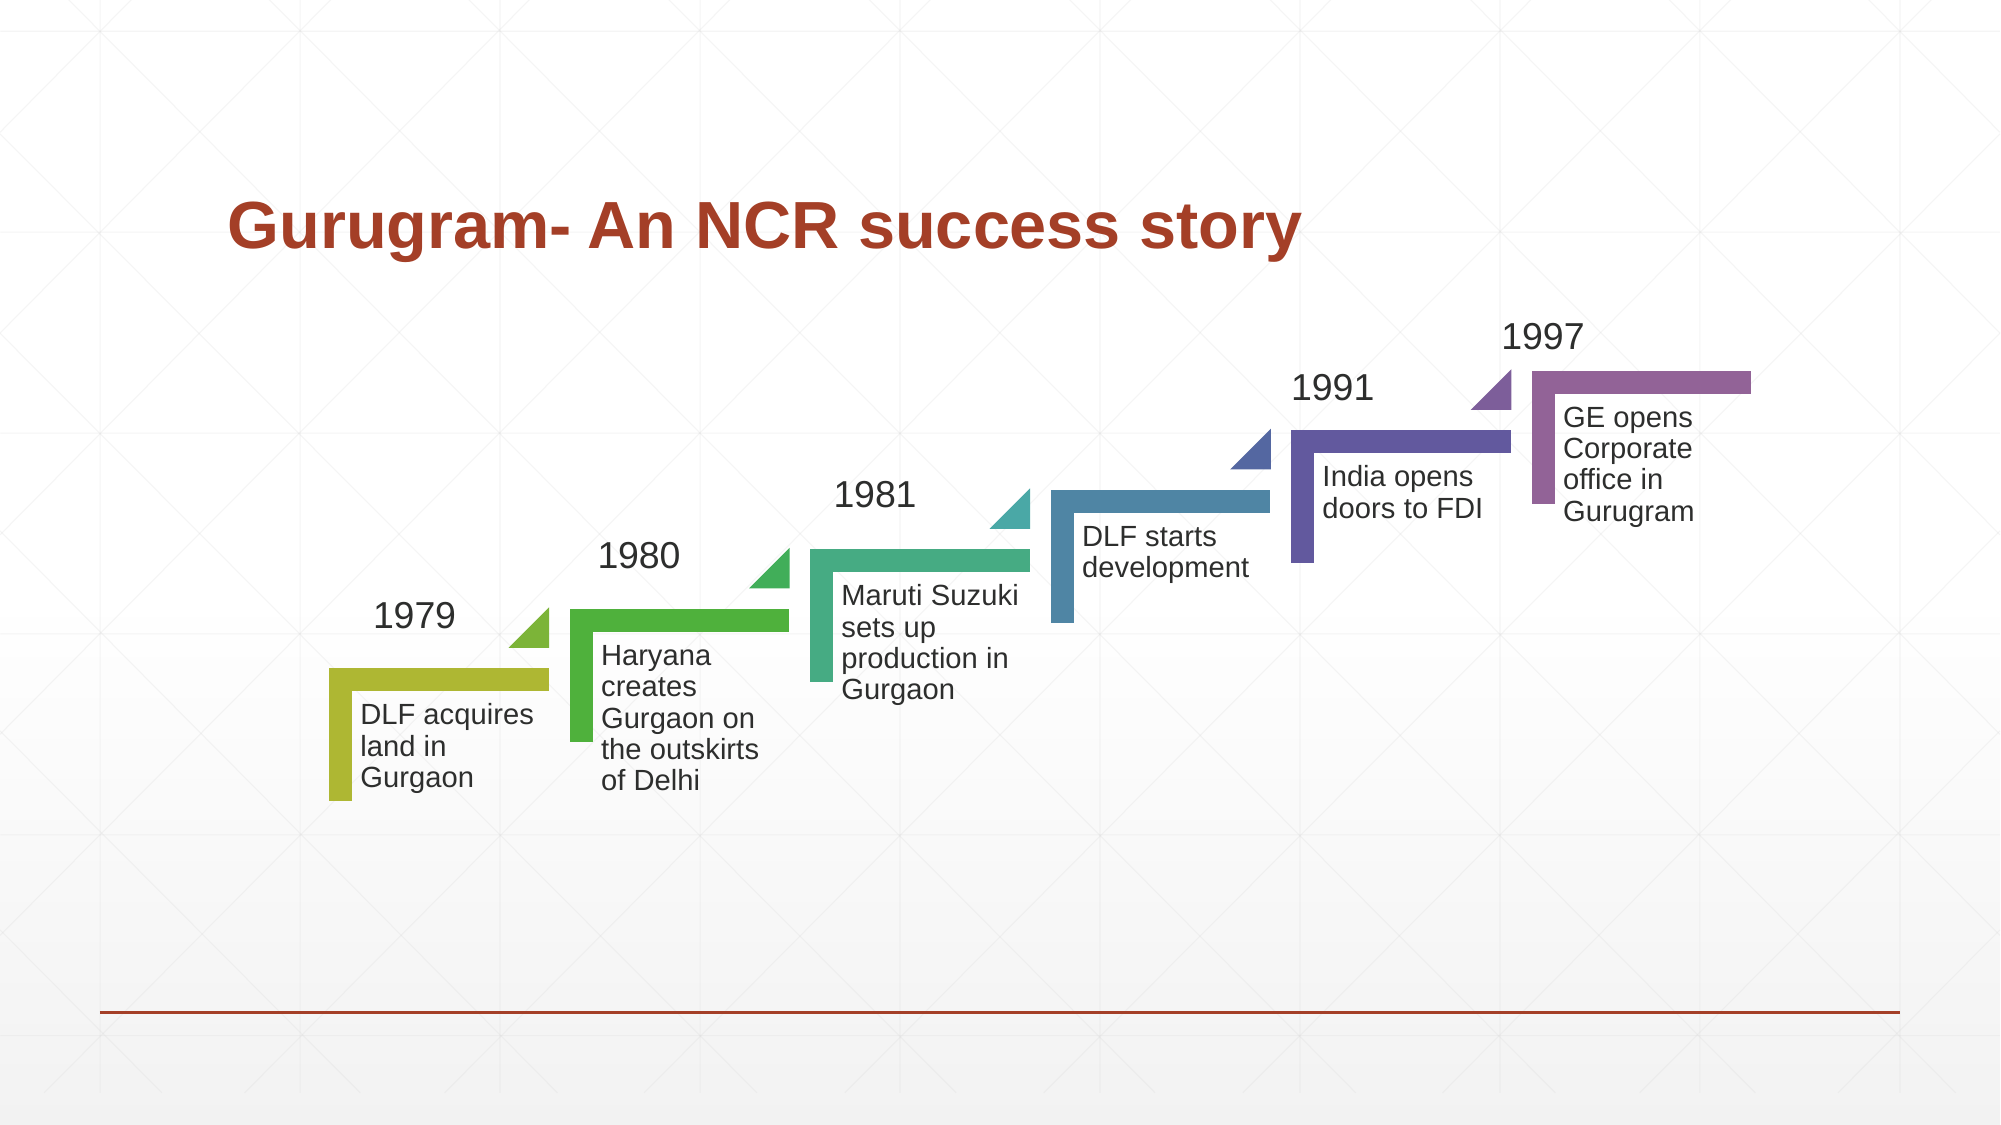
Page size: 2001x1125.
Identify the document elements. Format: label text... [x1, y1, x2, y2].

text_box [329, 153, 1752, 1082]
title Gurugram- An NCR success story [212, 82, 1788, 271]
